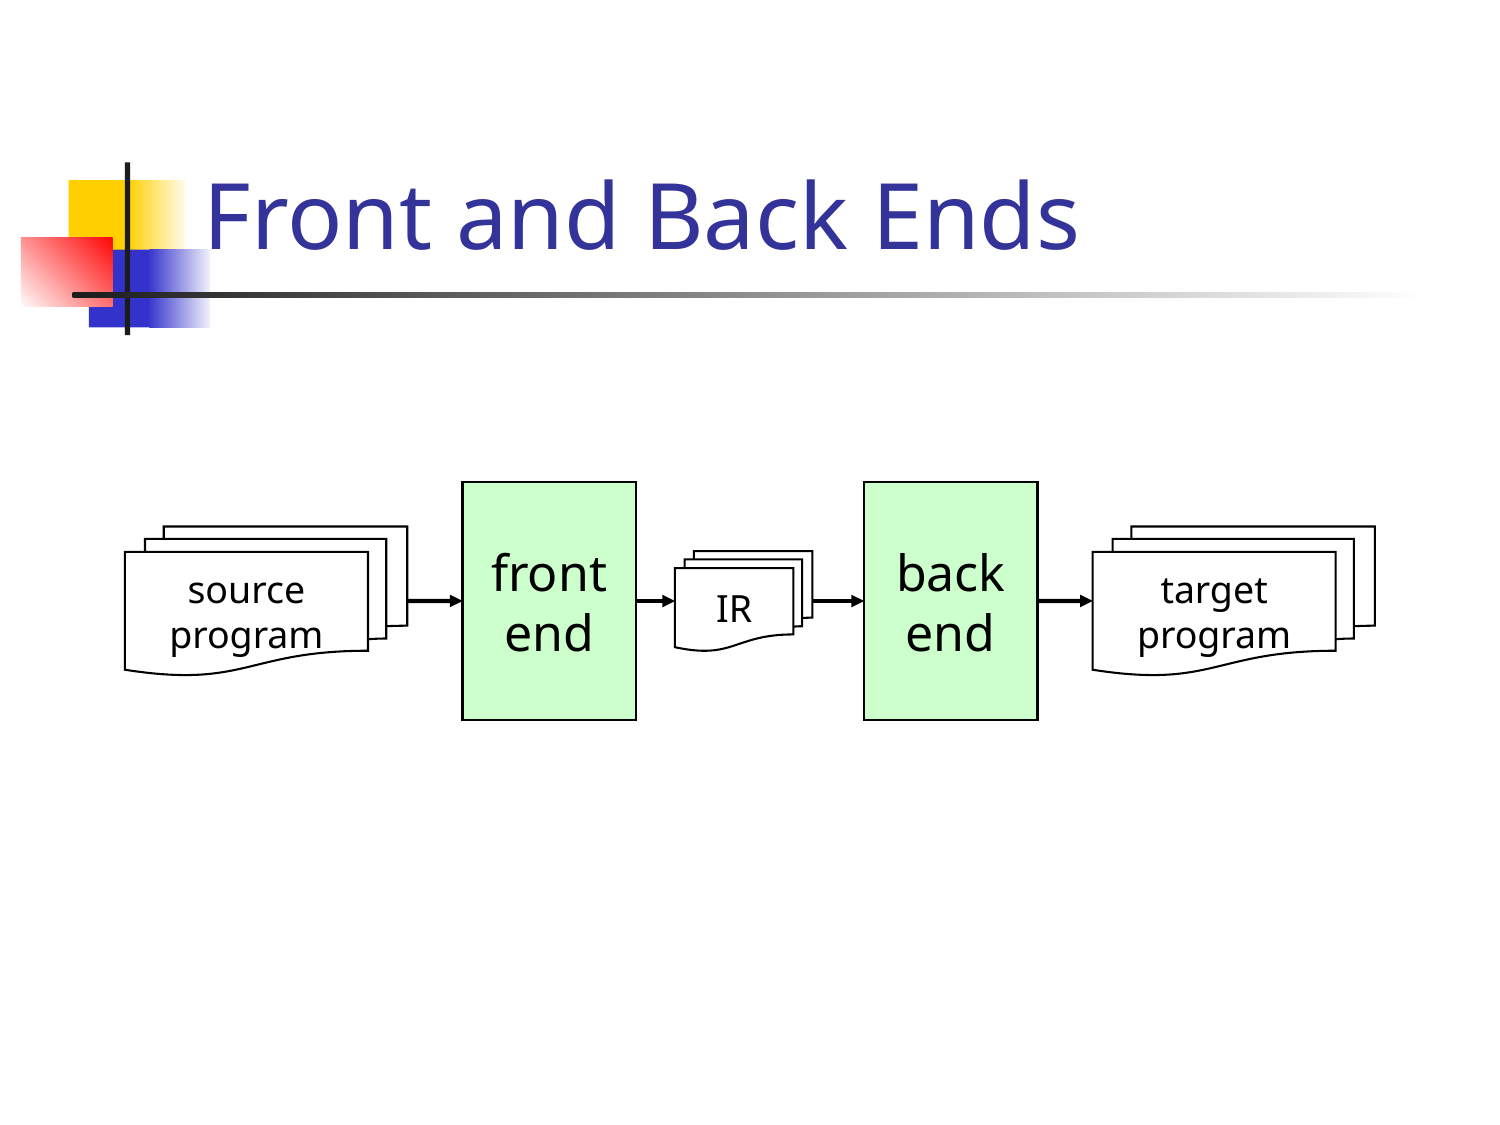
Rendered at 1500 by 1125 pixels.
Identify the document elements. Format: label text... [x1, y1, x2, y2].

text_box target program [1092, 526, 1375, 676]
title Front and Back Ends [188, 35, 1468, 275]
text_box source program [124, 526, 408, 676]
text_box front end [462, 482, 636, 720]
text_box back end [864, 482, 1038, 720]
text_box IR [674, 551, 813, 651]
